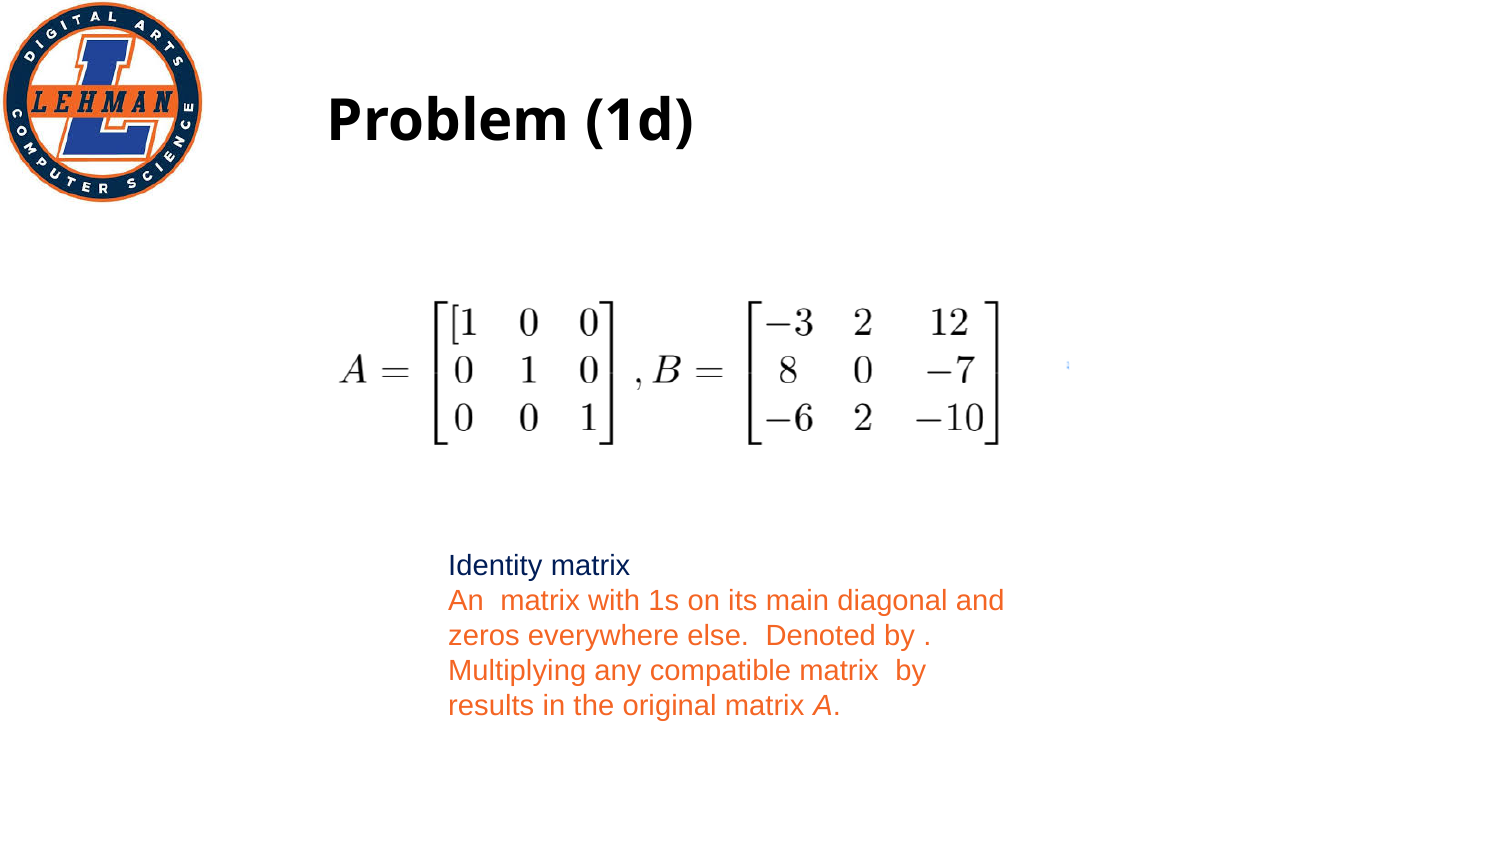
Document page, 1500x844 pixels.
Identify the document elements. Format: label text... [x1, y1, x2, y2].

text_box Identity matrix An matrix with 1s on its main diagonal and zeros everywhere else. Denoted by . Multiplying any compatible matrix by results in the original matrix A. [448, 546, 1021, 722]
picture [0, 0, 204, 204]
title Problem (1d) [311, 66, 1448, 168]
picture [332, 278, 1070, 495]
